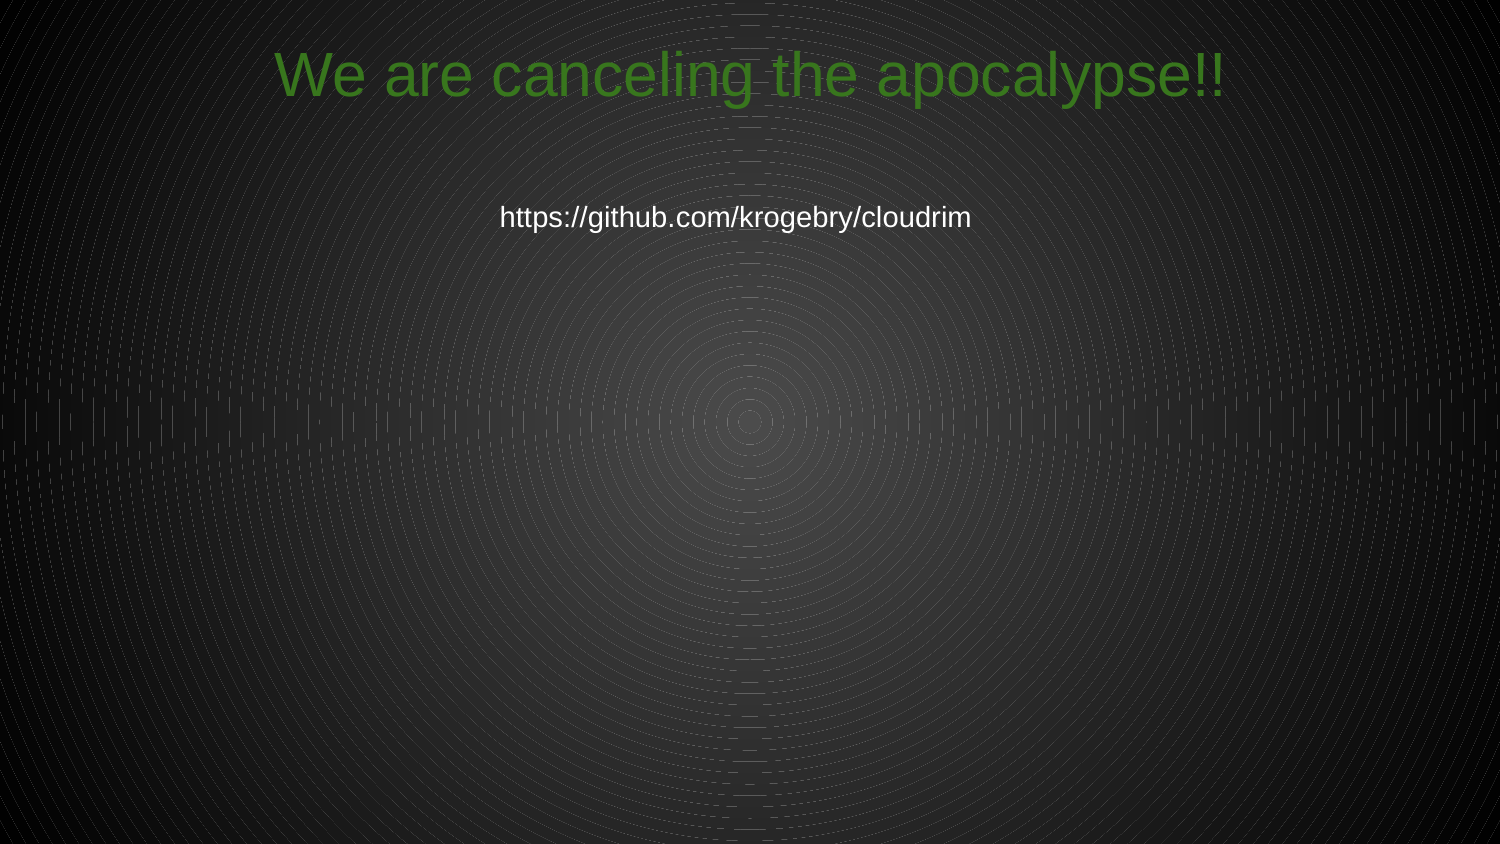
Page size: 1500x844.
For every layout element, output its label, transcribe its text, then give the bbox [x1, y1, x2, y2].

text_box https://github.com/krogebry/cloudrim [484, 183, 1016, 255]
text_box We are canceling the apocalypse!! [23, 18, 1480, 151]
